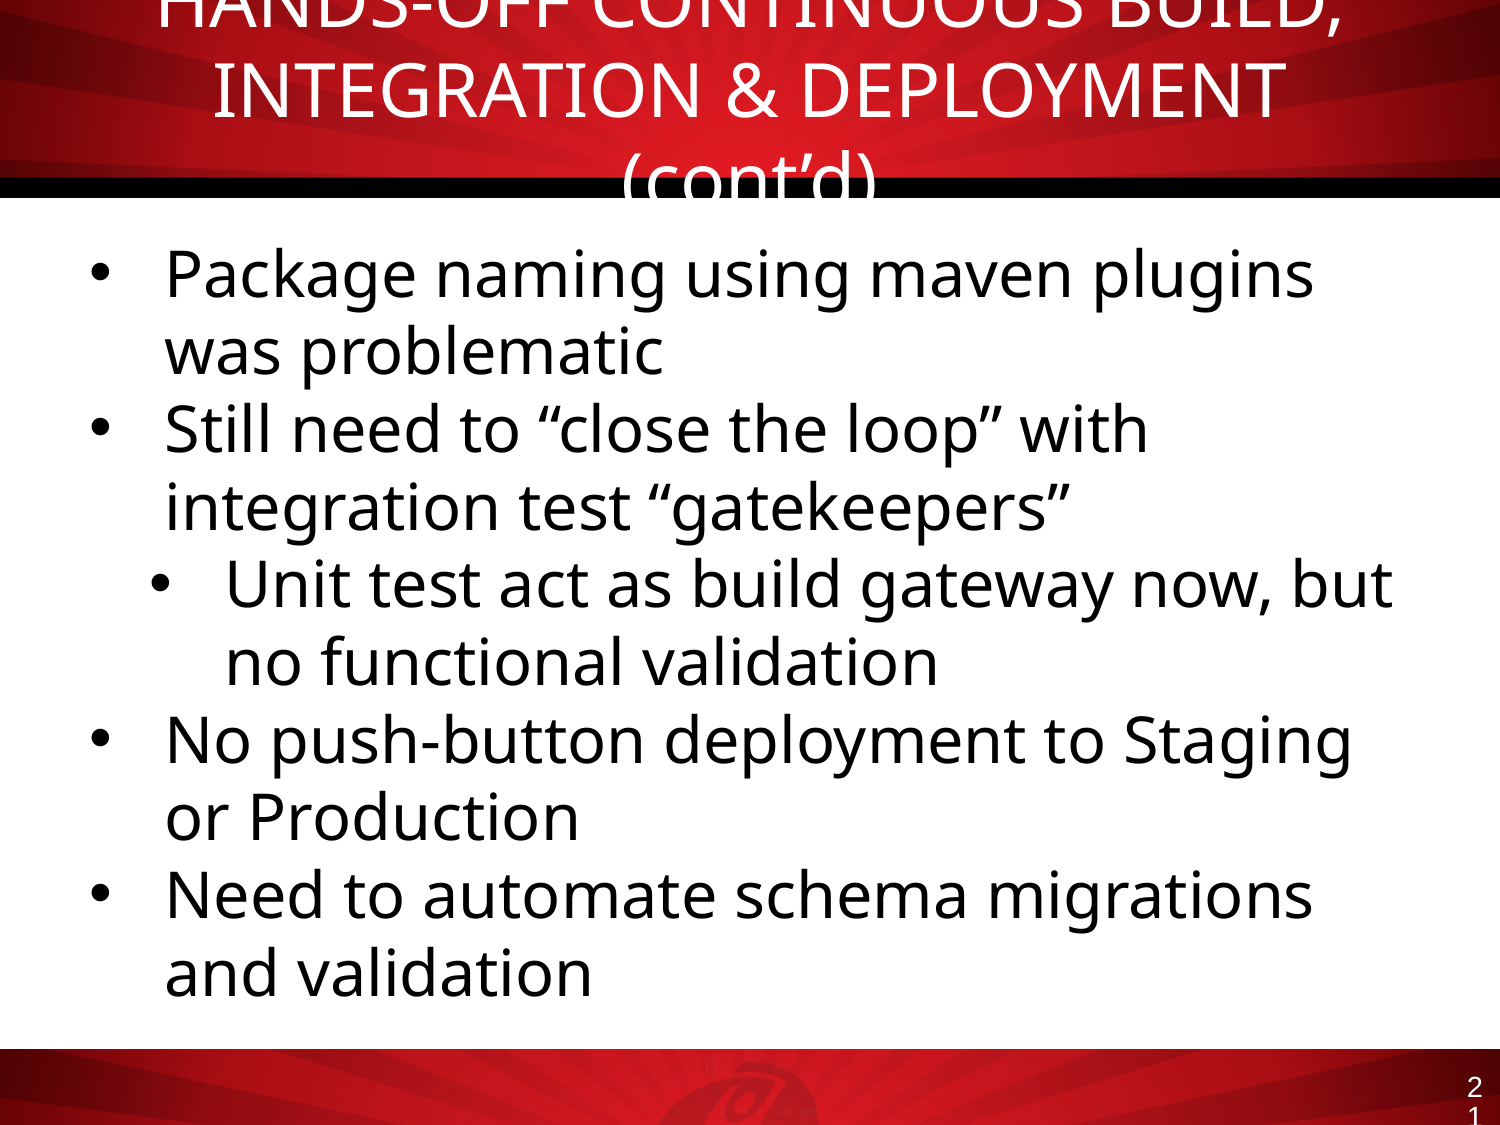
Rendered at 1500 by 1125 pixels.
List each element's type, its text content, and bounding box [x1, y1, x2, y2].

picture [0, 0, 1500, 198]
picture [0, 1049, 1500, 1125]
text_box Package naming using maven plugins was problematic Still need to “close the loop” with integration test “gatekeepers” Unit test act as build gateway now, but no functional validation No push-button deployment to Staging or Production Need to automate schema migrations and validation [74, 224, 1425, 1025]
title HANDS-OFF CONTINUOUS BUILD, INTEGRATION & DEPLOYMENT (cont’d) [75, 0, 1425, 175]
slide_number 21 [1451, 1062, 1499, 1110]
